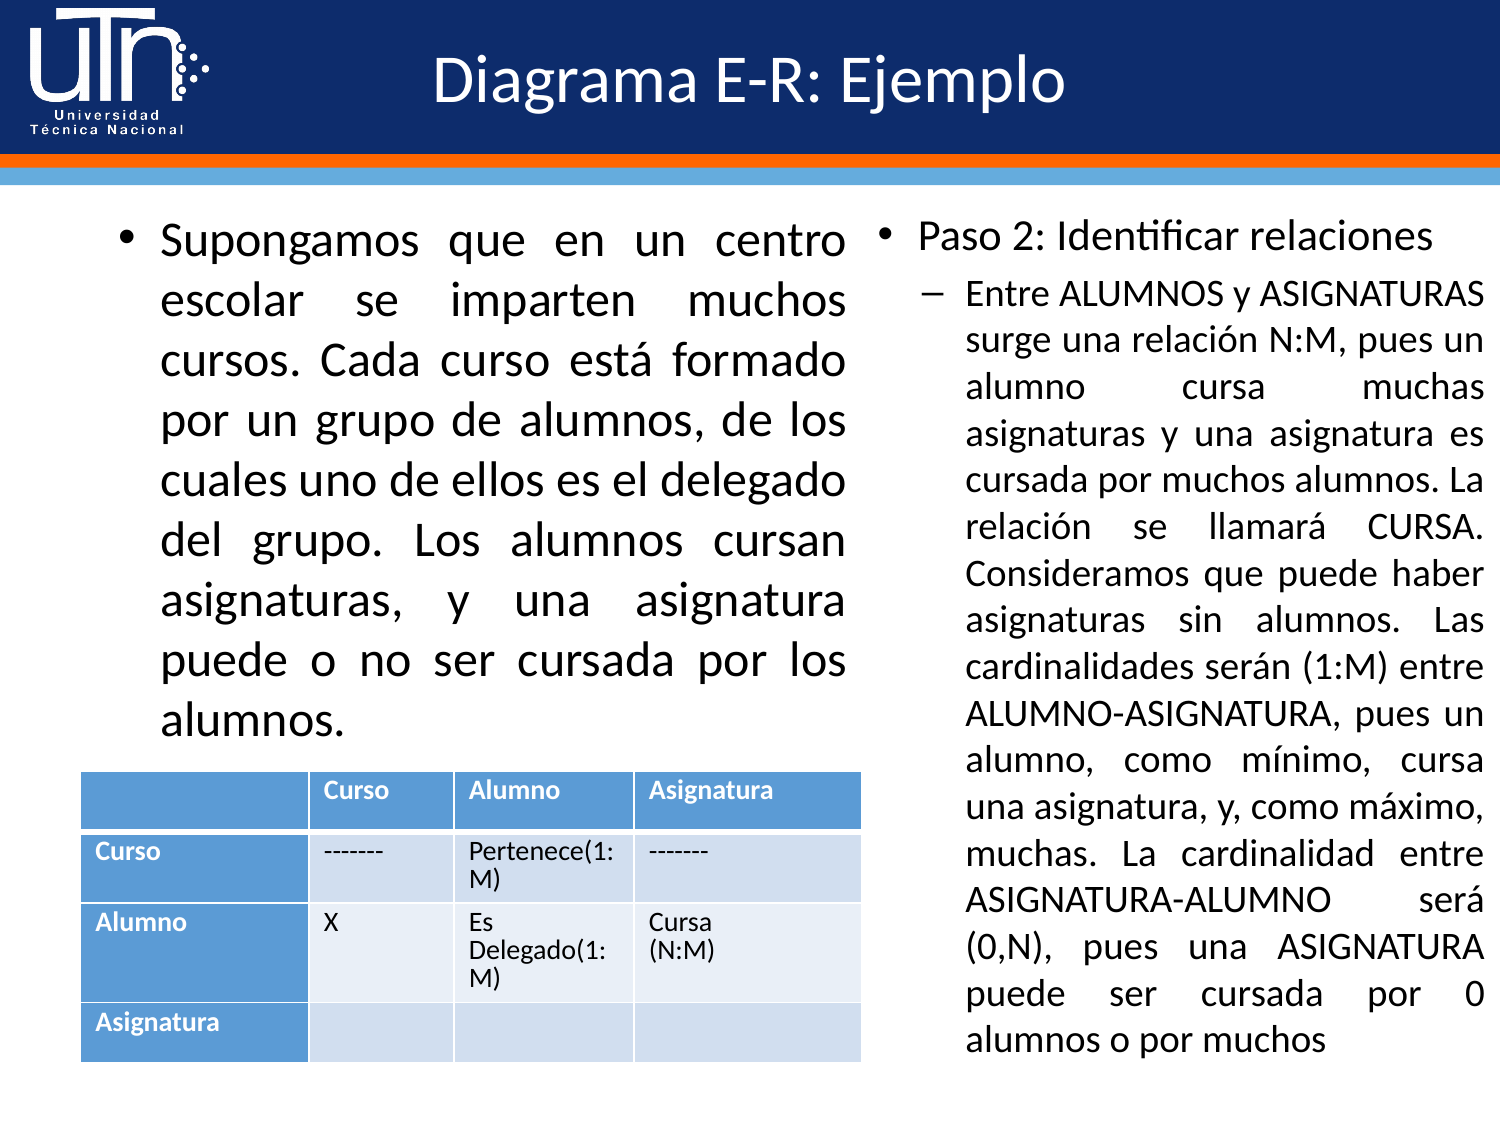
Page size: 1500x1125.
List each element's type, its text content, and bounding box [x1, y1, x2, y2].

table_cell ------- [635, 835, 861, 902]
table_cell [635, 1003, 861, 1062]
table_cell X [310, 904, 453, 1002]
table_cell Alumno [81, 904, 308, 1002]
table_header Alumno [455, 772, 633, 829]
title Diagrama E-R: Ejemplo [0, 0, 1500, 154]
table_cell ------- [310, 835, 453, 902]
table_header Curso [310, 772, 453, 829]
list Paso 2: Identificar relaciones Entre ALUMNOS y ASIGNATURAS surge una relación N:M, pues un alumno cursa muchas asignaturas y una asignatura es cursada por muchos alumnos. La relación se llamará CURSA. Consideramos que puede haber asignaturas sin alumnos. Las cardinalidades serán (1:M) entre ALUMNO-ASIGNATURA, pues un alumno, como mínimo, cursa una asignatura, y, como máximo, muchas. La cardinalidad entre ASIGNATURA-ALUMNO será (0,N), pues una ASIGNATURA puede ser cursada por 0 alumnos o por muchos [862, 198, 1500, 1111]
table_cell Pertenece(1:M) [455, 835, 633, 902]
table_cell Cursa (N:M) [635, 904, 861, 1002]
list Supongamos que en un centro escolar se imparten muchos cursos. Cada curso está formado por un grupo de alumnos, de los cuales uno de ellos es el delegado del grupo. Los alumnos cursan asignaturas, y una asignatura puede o no ser cursada por los alumnos. [103, 198, 862, 770]
table_cell [310, 1003, 453, 1062]
table_cell Curso [81, 835, 308, 902]
table_header [81, 772, 308, 829]
table_cell Es Delegado(1:M) [455, 904, 633, 1002]
table_cell Asignatura [81, 1003, 308, 1062]
table_cell [455, 1003, 633, 1062]
table_header Asignatura [635, 772, 861, 829]
